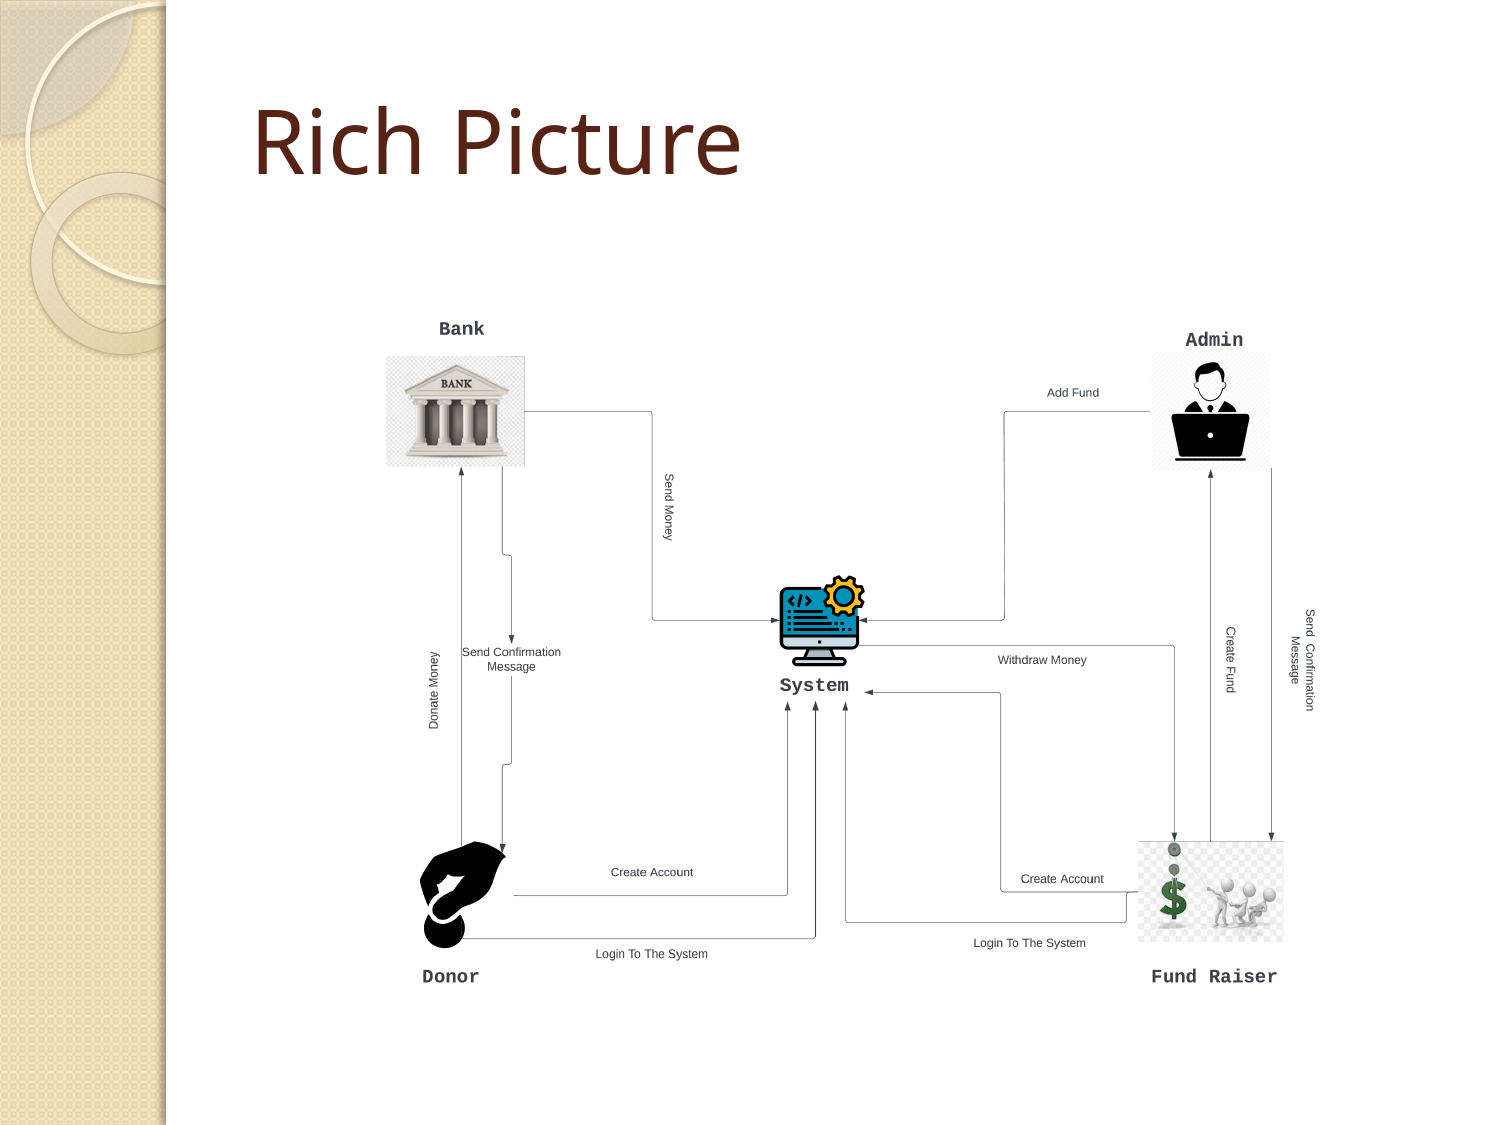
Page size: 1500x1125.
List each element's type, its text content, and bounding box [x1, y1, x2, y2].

title Rich Picture [235, 45, 1466, 233]
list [331, 237, 1370, 1026]
